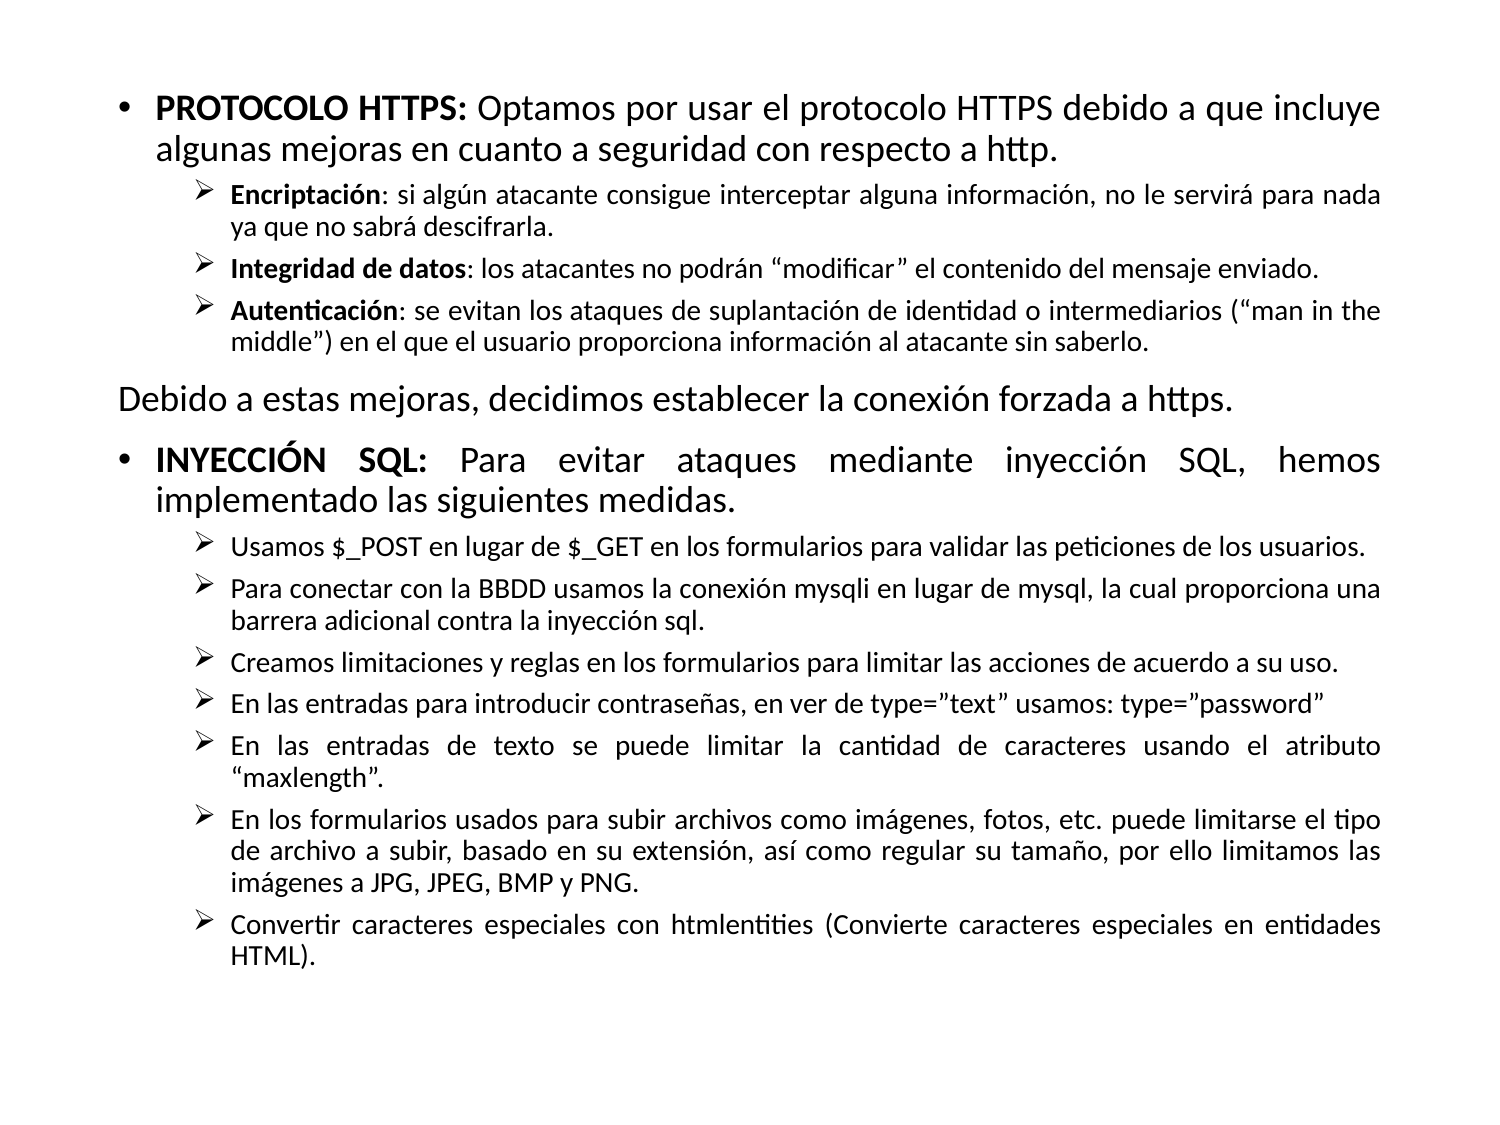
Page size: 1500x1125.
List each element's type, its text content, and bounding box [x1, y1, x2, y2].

list PROTOCOLO HTTPS: Optamos por usar el protocolo HTTPS debido a que incluye algunas mejoras en cuanto a seguridad con respecto a http. Encriptación: si algún atacante consigue interceptar alguna información, no le servirá para nada ya que no sabrá descifrarla. Integridad de datos: los atacantes no podrán “modificar” el contenido del mensaje enviado. Autenticación: se evitan los ataques de suplantación de identidad o intermediarios (“man in the middle”) en el que el usuario proporciona información al atacante sin saberlo. Debido a estas mejoras, decidimos establecer la conexión forzada a https. INYECCIÓN SQL: Para evitar ataques mediante inyección SQL, hemos implementado las siguientes medidas. Usamos $_POST en lugar de $_GET en los formularios para validar las peticiones de los usuarios. Para conectar con la BBDD usamos la conexión mysqli en lugar de mysql, la cual proporciona una barrera adicional contra la inyección sql. Creamos limitaciones y reglas en los formularios para limitar las acciones de acuerdo a su uso. En las entradas para introducir contraseñas, en ver de type=”text” usamos: type=”password” En las entradas de texto se puede limitar la cantidad de caracteres usando el atributo “maxlength”. En los formularios usados para subir archivos como imágenes, fotos, etc. puede limitarse el tipo de archivo a subir, basado en su extensión, así como regular su tamaño, por ello limitamos las imágenes a JPG, JPEG, BMP y PNG. Convertir caracteres especiales con htmlentities (Convierte caracteres especiales en entidades HTML). [103, 80, 1397, 1014]
